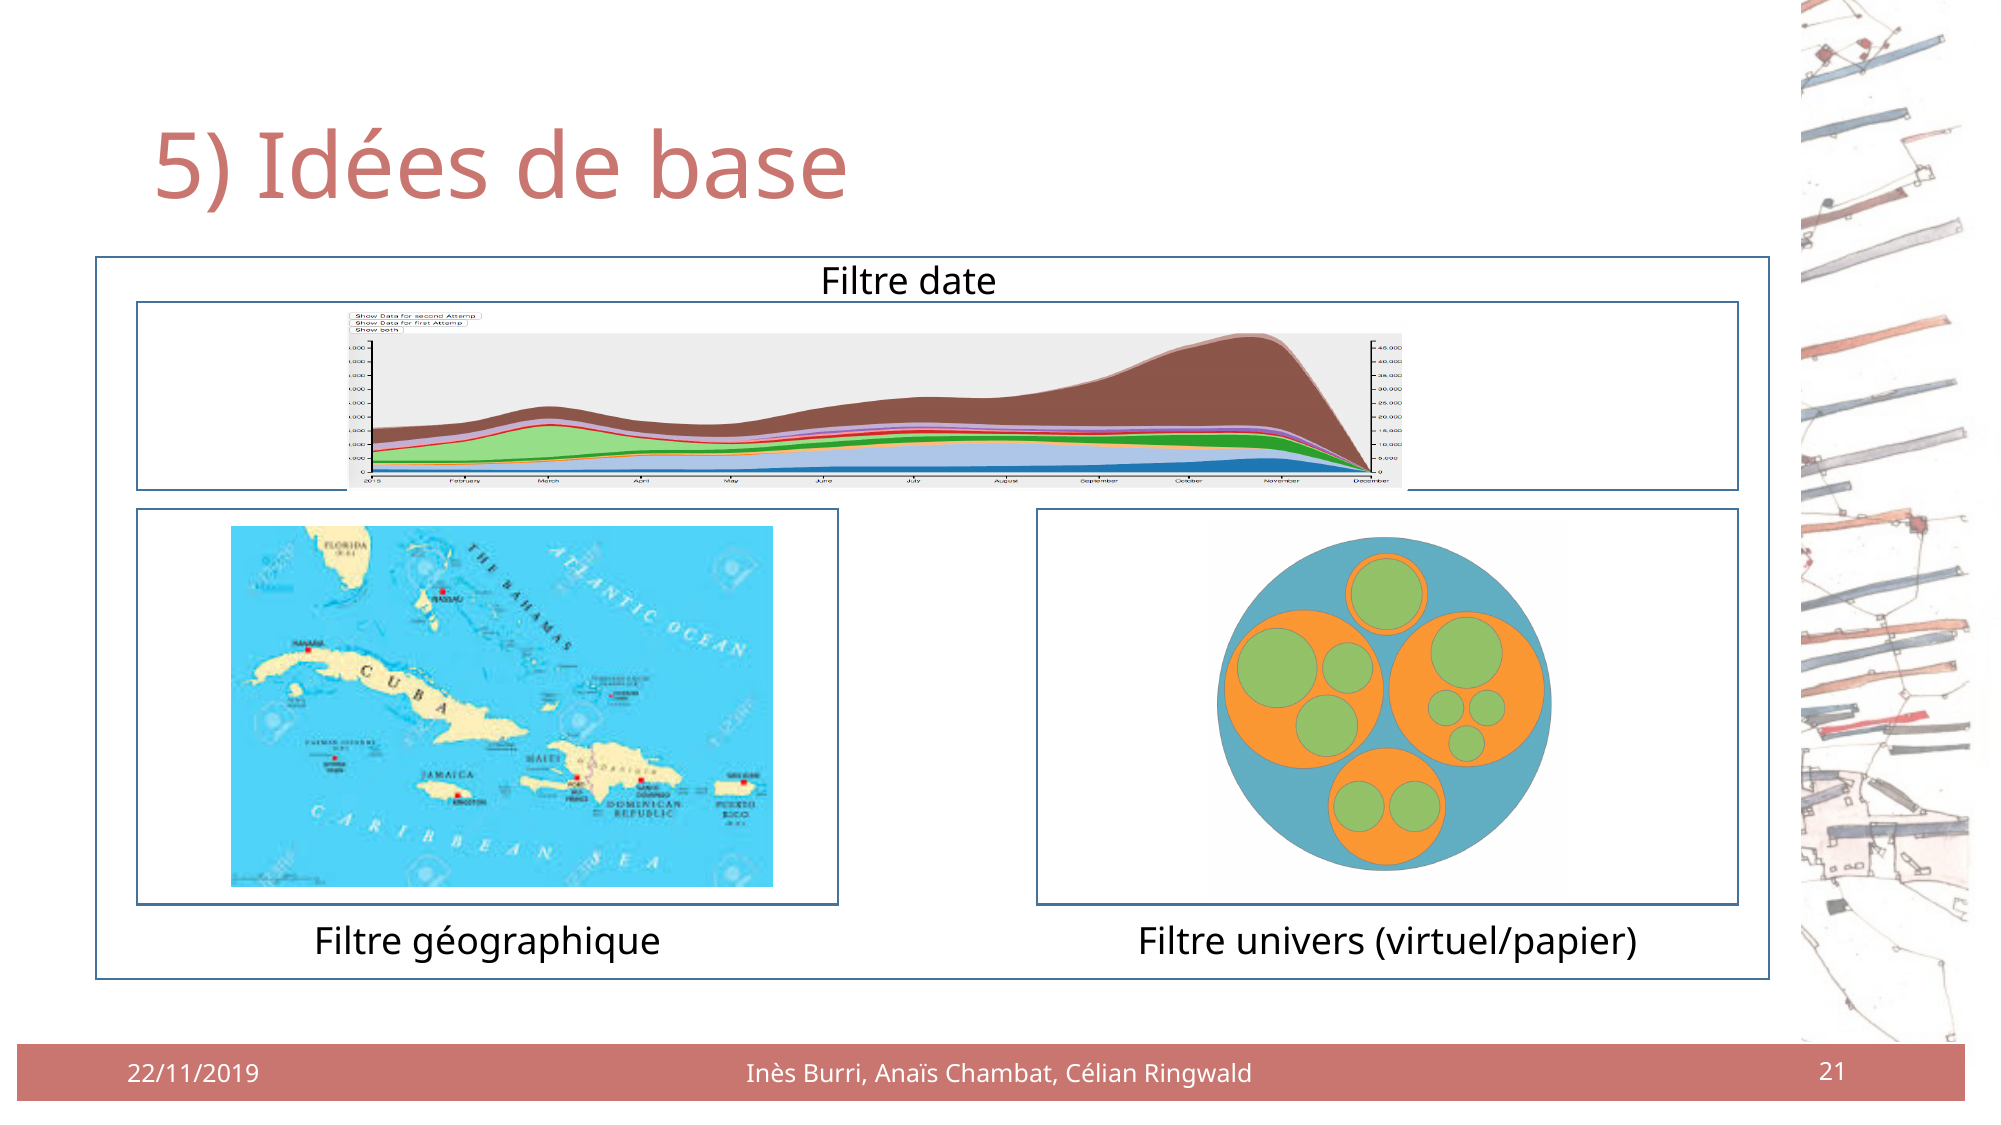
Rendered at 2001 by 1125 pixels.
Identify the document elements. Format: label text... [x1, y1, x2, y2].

text_box Filtre géographique [299, 910, 677, 970]
title 5) Idées de base [137, 59, 1801, 278]
picture [1208, 516, 1567, 897]
text_box 22/11/2019 [112, 1042, 562, 1103]
text_box [15, 1042, 1967, 1104]
text_box [95, 256, 1770, 980]
text_box FILTRE DATE [136, 301, 1739, 491]
slide_number 21 [1412, 1042, 1863, 1103]
picture [347, 312, 1408, 491]
text_box Filtre date [805, 249, 1013, 310]
text_box Filtre univers (virtuel/papier) [1122, 910, 1653, 970]
picture [1801, 0, 2000, 1066]
text_box [1036, 508, 1739, 906]
footer Inès Burri, Anaïs Chambat, Célian Ringwald [662, 1042, 1338, 1103]
picture [230, 526, 773, 887]
text_box [136, 508, 839, 906]
